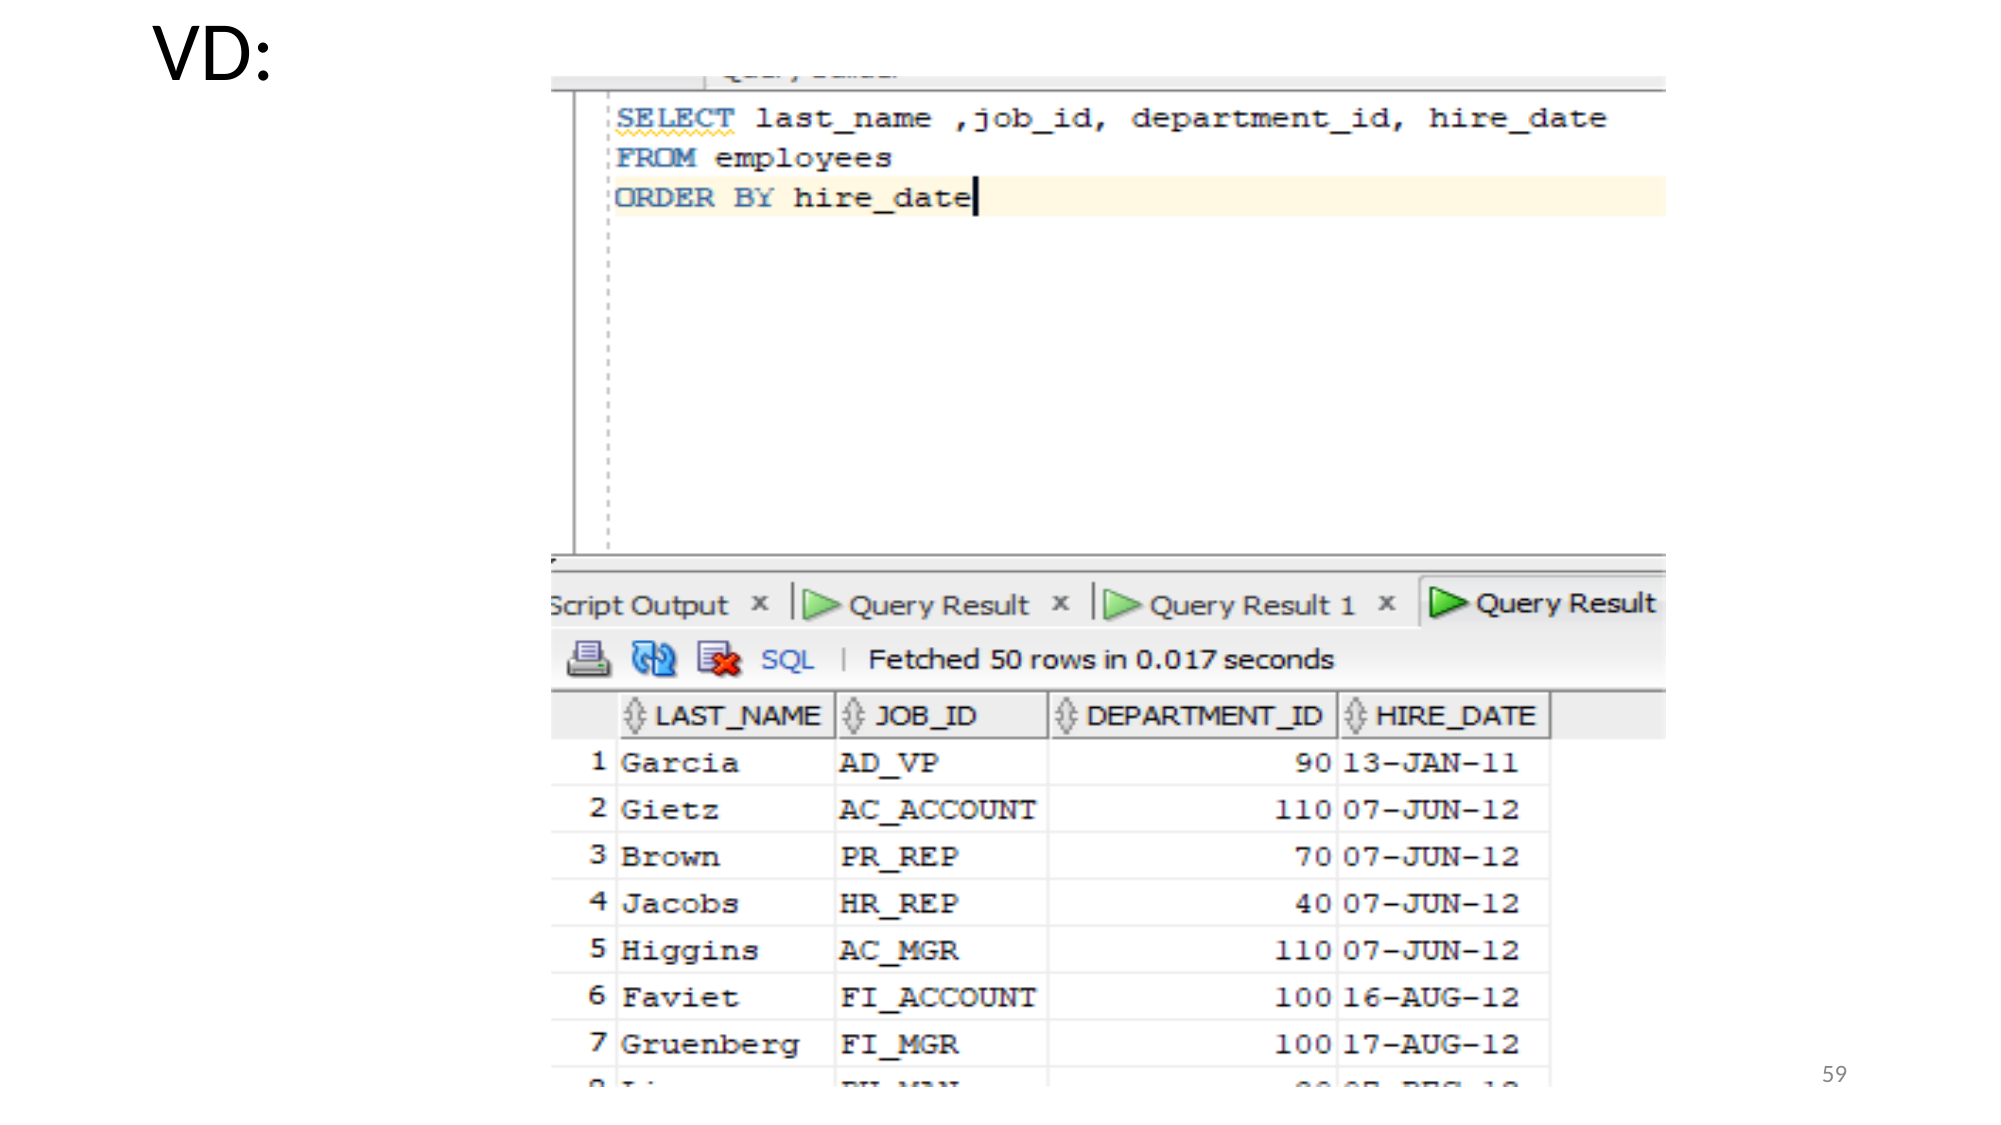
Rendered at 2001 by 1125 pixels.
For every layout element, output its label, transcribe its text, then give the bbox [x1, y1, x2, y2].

title VD: [137, 0, 1863, 107]
slide_number ‹#› [1412, 1042, 1863, 1103]
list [550, 76, 1666, 1087]
